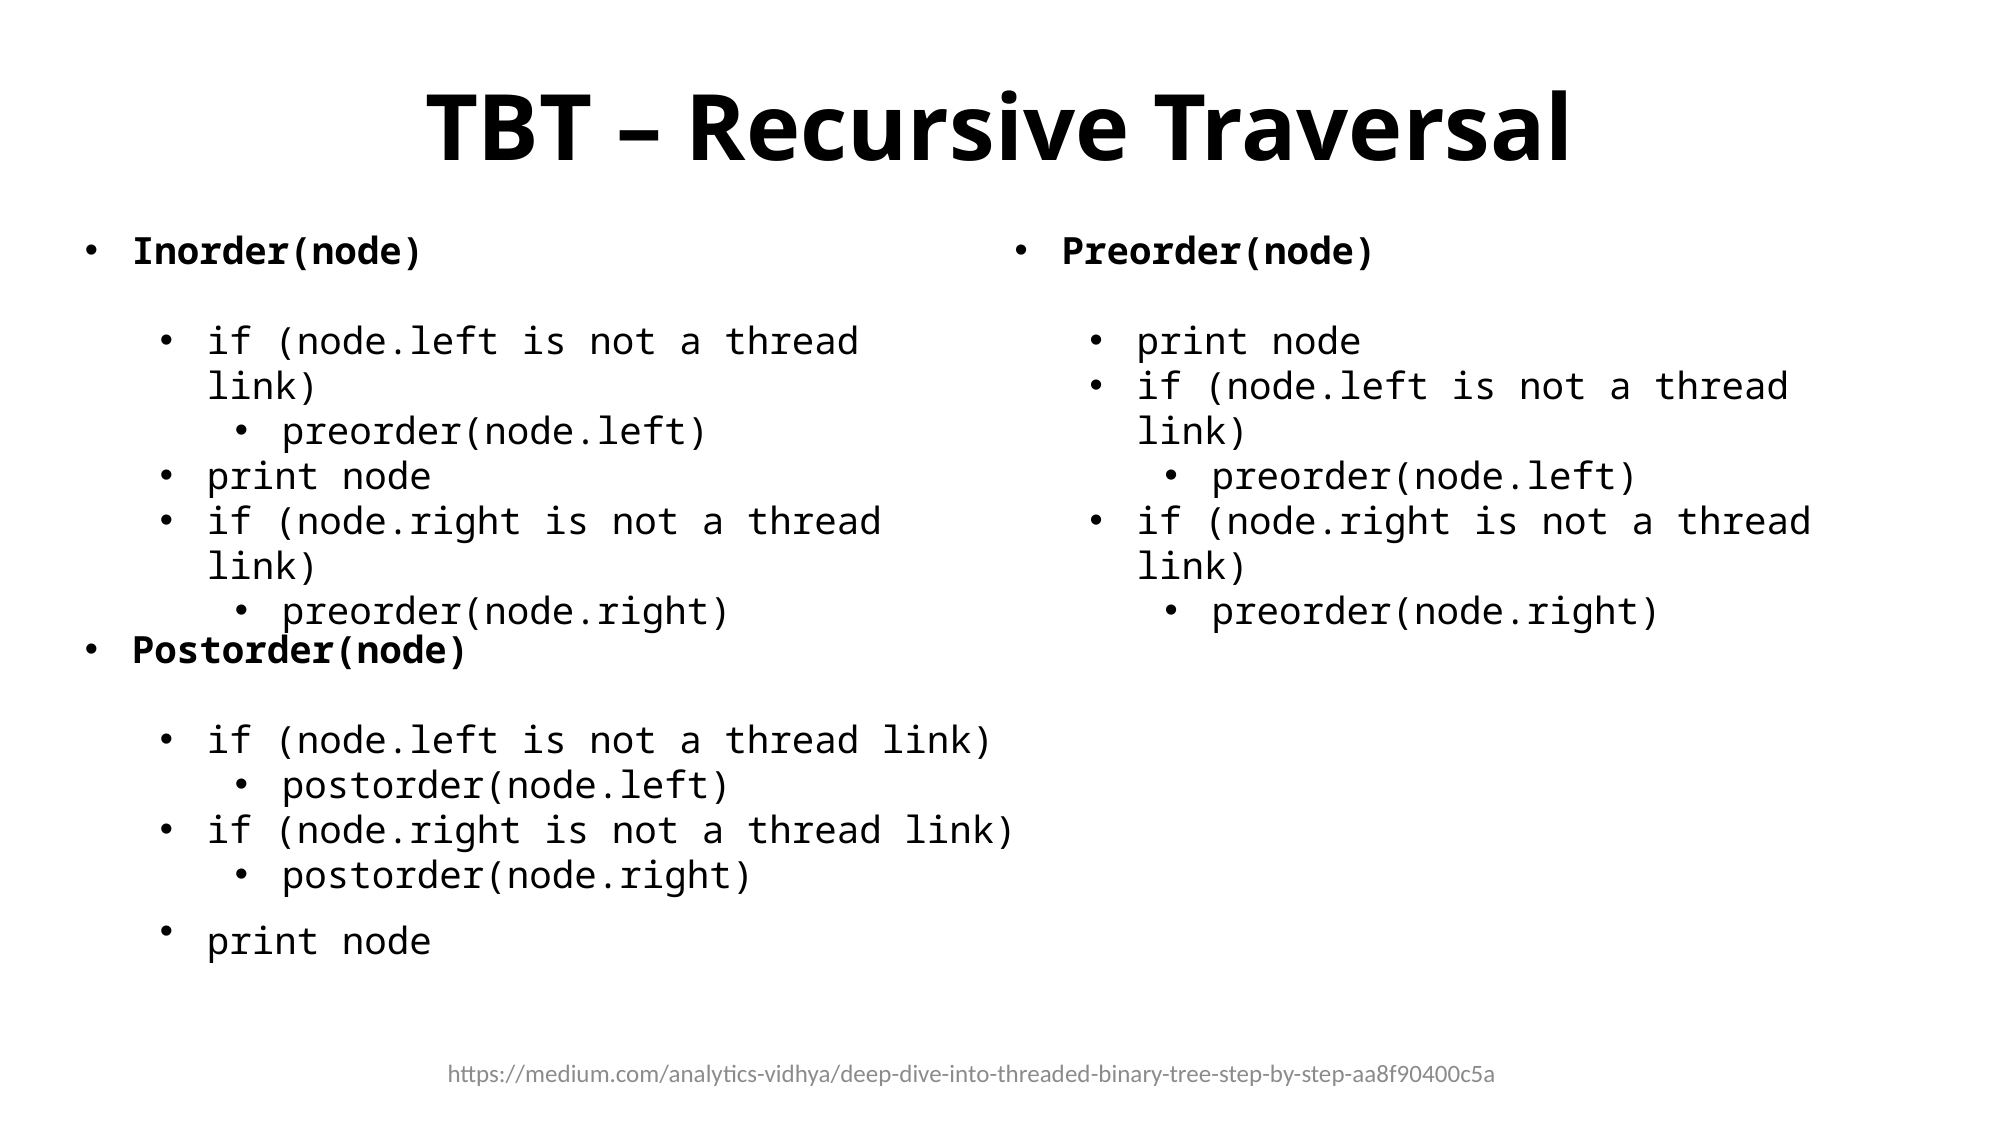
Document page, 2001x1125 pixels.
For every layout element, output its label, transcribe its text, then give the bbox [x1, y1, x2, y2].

text_box Preorder(node) print node if (node.left is not a thread link) preorder(node.left) if (node.right is not a thread link) preorder(node.right) [999, 219, 1914, 639]
text_box Inorder(node) if (node.left is not a thread link) preorder(node.left) print node if (node.right is not a thread link) preorder(node.right) [70, 219, 973, 618]
title TBT – Recursive Traversal [137, 59, 1863, 202]
text_box Postorder(node) if (node.left is not a thread link) postorder(node.left) if (node.right is not a thread link) postorder(node.right) print node [70, 618, 1882, 974]
footer https://medium.com/analytics-vidhya/deep-dive-into-threaded-binary-tree-step-by-step-aa8f90400c5a [246, 1042, 1700, 1103]
